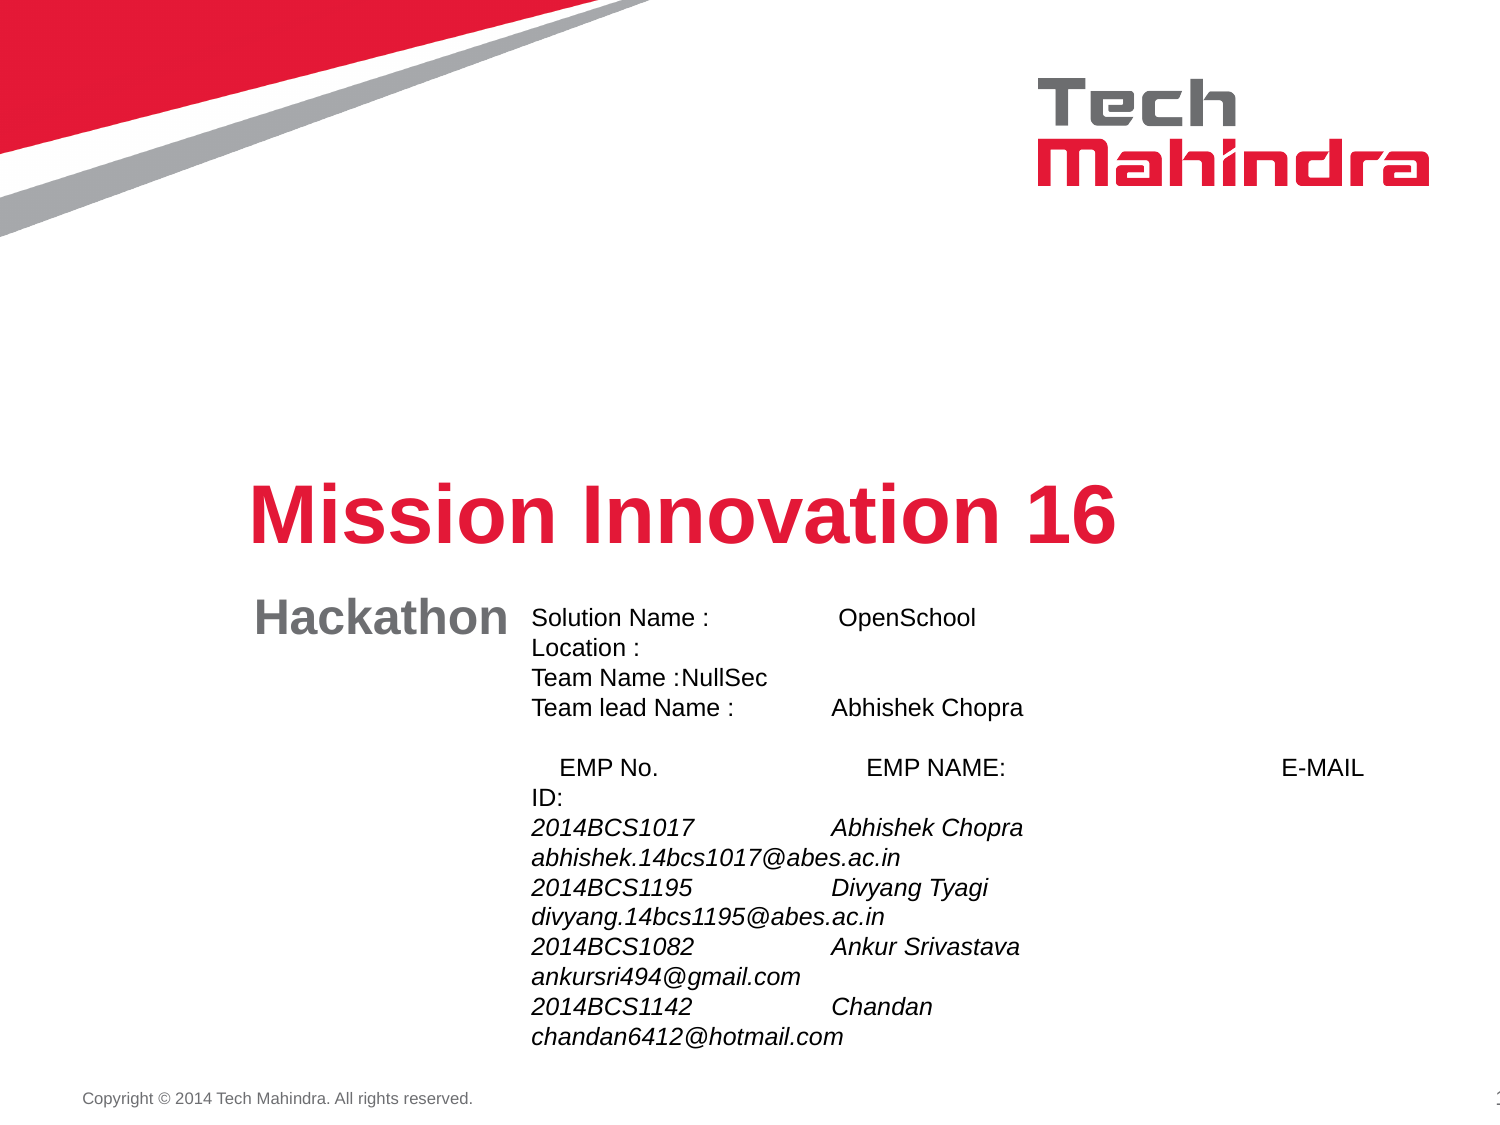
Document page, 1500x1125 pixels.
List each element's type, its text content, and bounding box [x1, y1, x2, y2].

text_box Solution Name : OpenSchool Location : Team Name : NullSec Team lead Name : Abhishek Chopra EMP No. EMP NAME: E-MAIL ID: 2014BCS1017 Abhishek Chopra abhishek.14bcs1017@abes.ac.in 2014BCS1195 Divyang Tyagi divyang.14bcs1195@abes.ac.in 2014BCS1082 Ankur Srivastava ankursri494@gmail.com 2014BCS1142 Chandan chandan6412@hotmail.com [531, 601, 1381, 901]
text_box Mission Innovation 16 [248, 460, 1345, 561]
text_box Hackathon [253, 561, 1158, 645]
picture [1158, 78, 1429, 186]
text_box Hackathon [253, 0, 1158, 460]
picture [0, 0, 253, 237]
